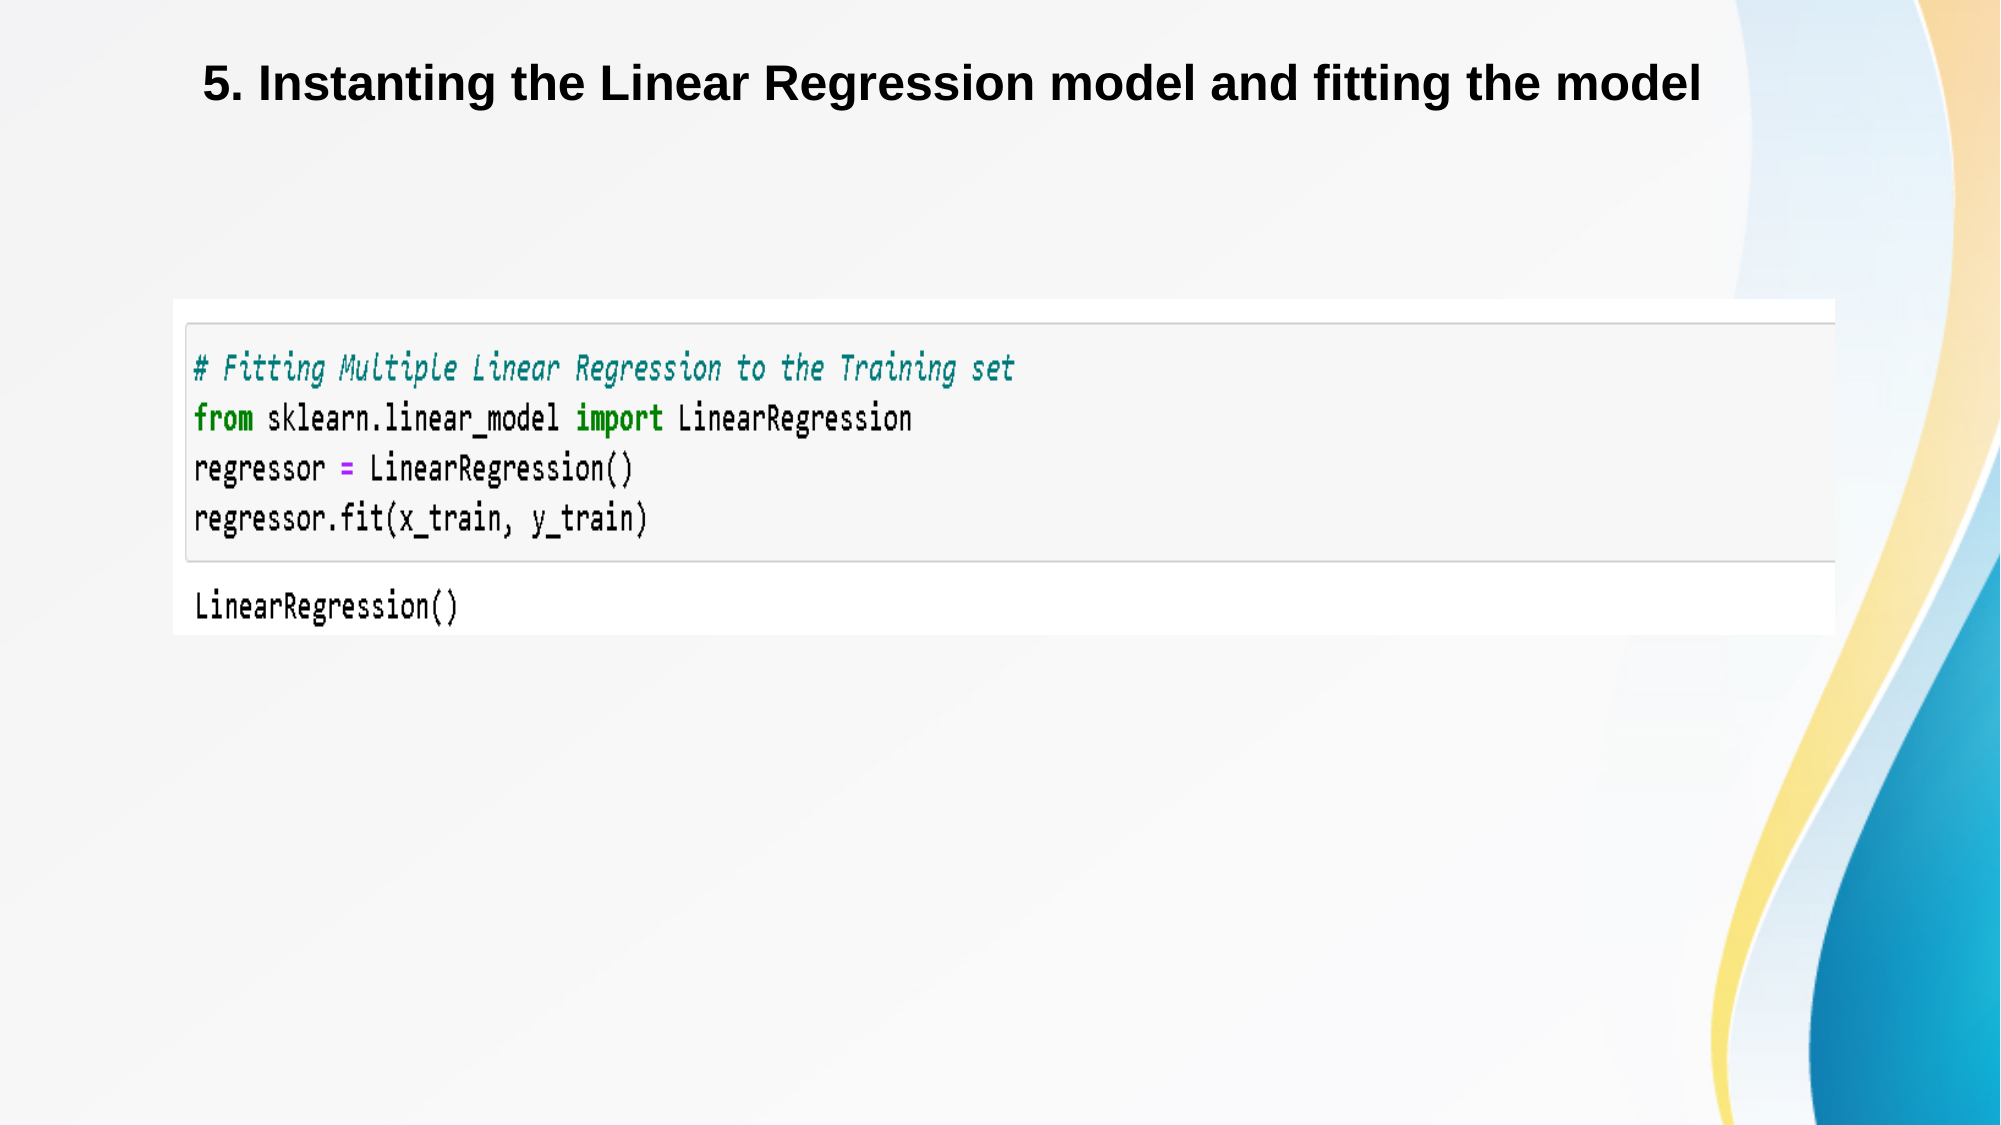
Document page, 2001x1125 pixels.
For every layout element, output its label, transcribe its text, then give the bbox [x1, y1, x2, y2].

text_box 5. Instanting the Linear Regression model and fitting the model [187, 43, 1734, 119]
picture [0, 0, 2001, 1125]
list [164, 299, 1836, 653]
